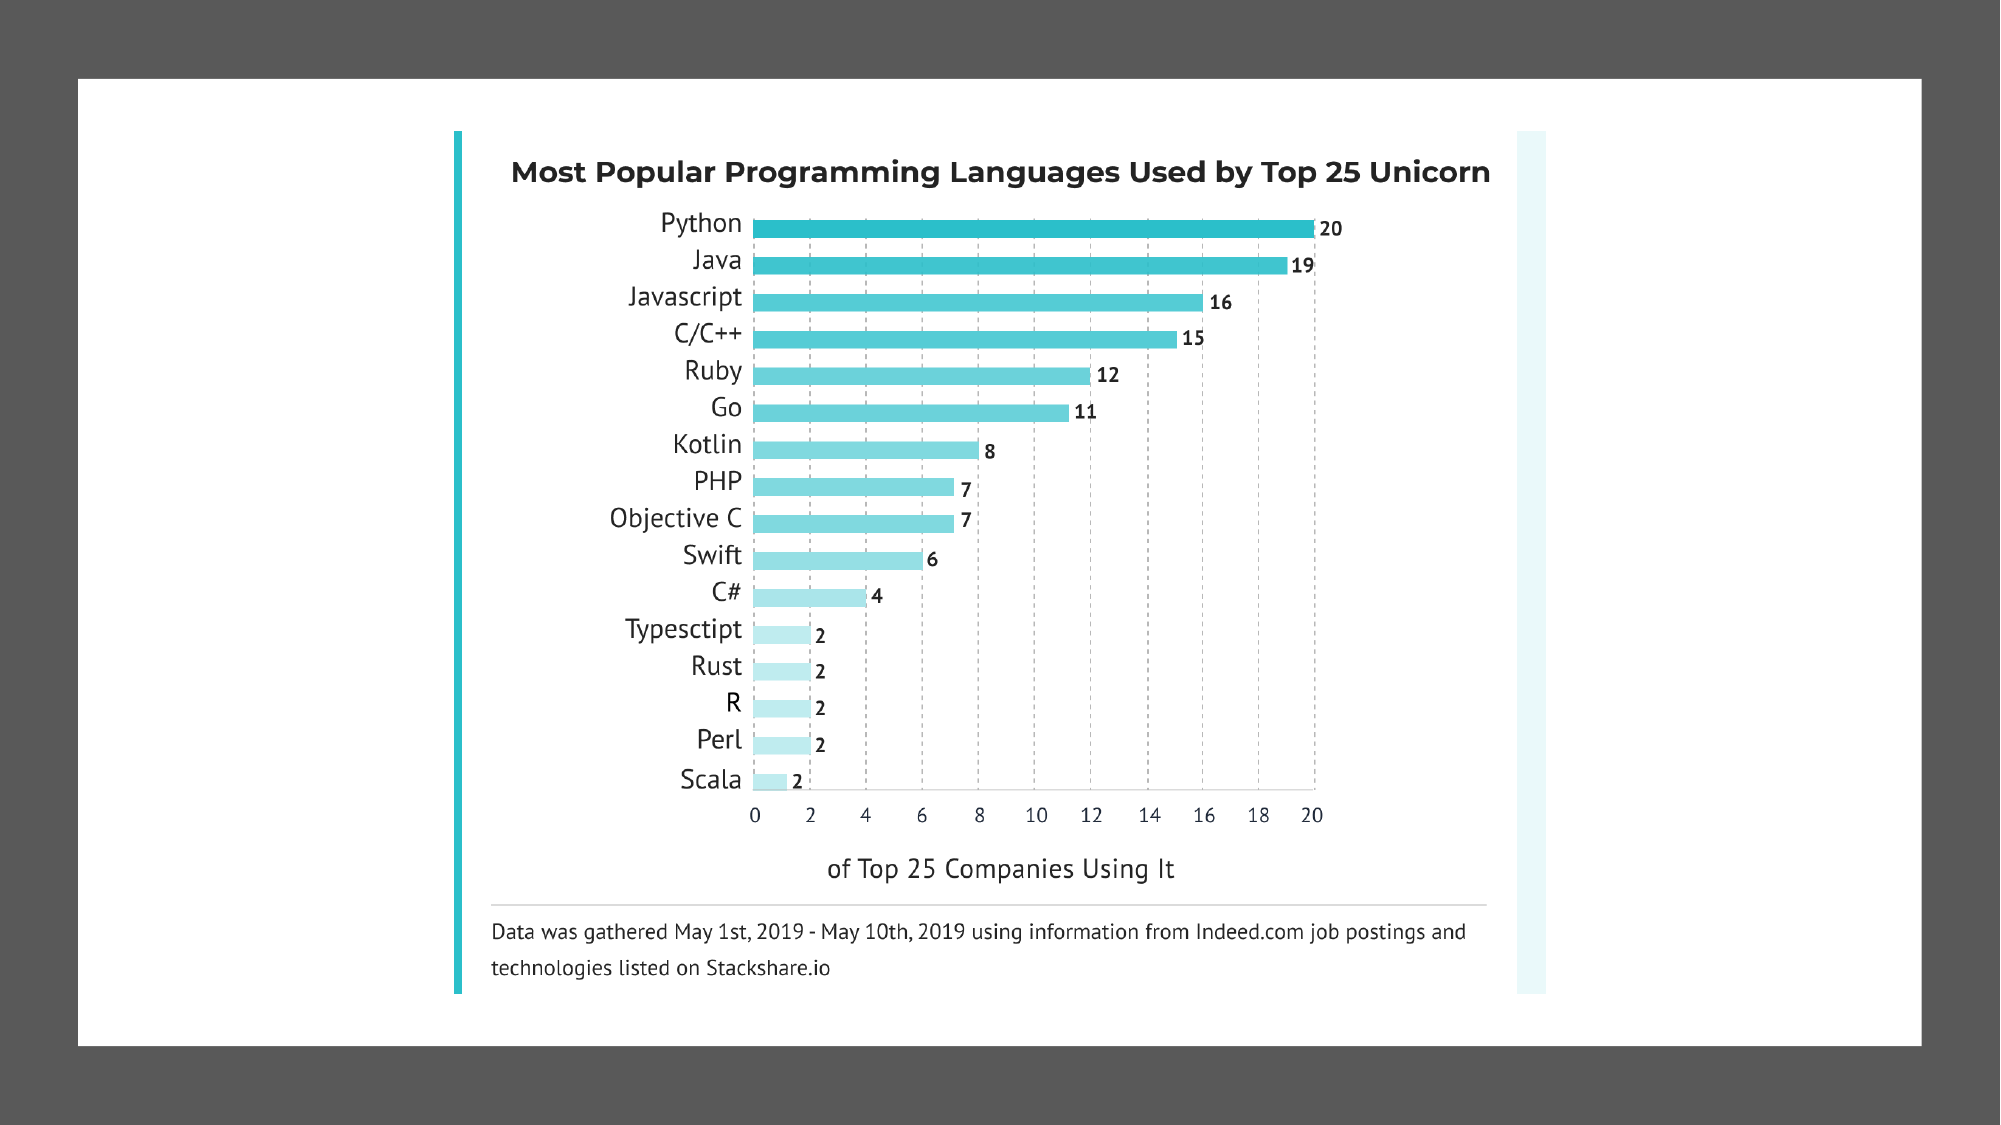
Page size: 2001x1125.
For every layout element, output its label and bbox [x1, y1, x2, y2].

list [454, 131, 1546, 994]
text_box [75, 76, 1925, 1049]
text_box [0, 0, 2000, 1125]
